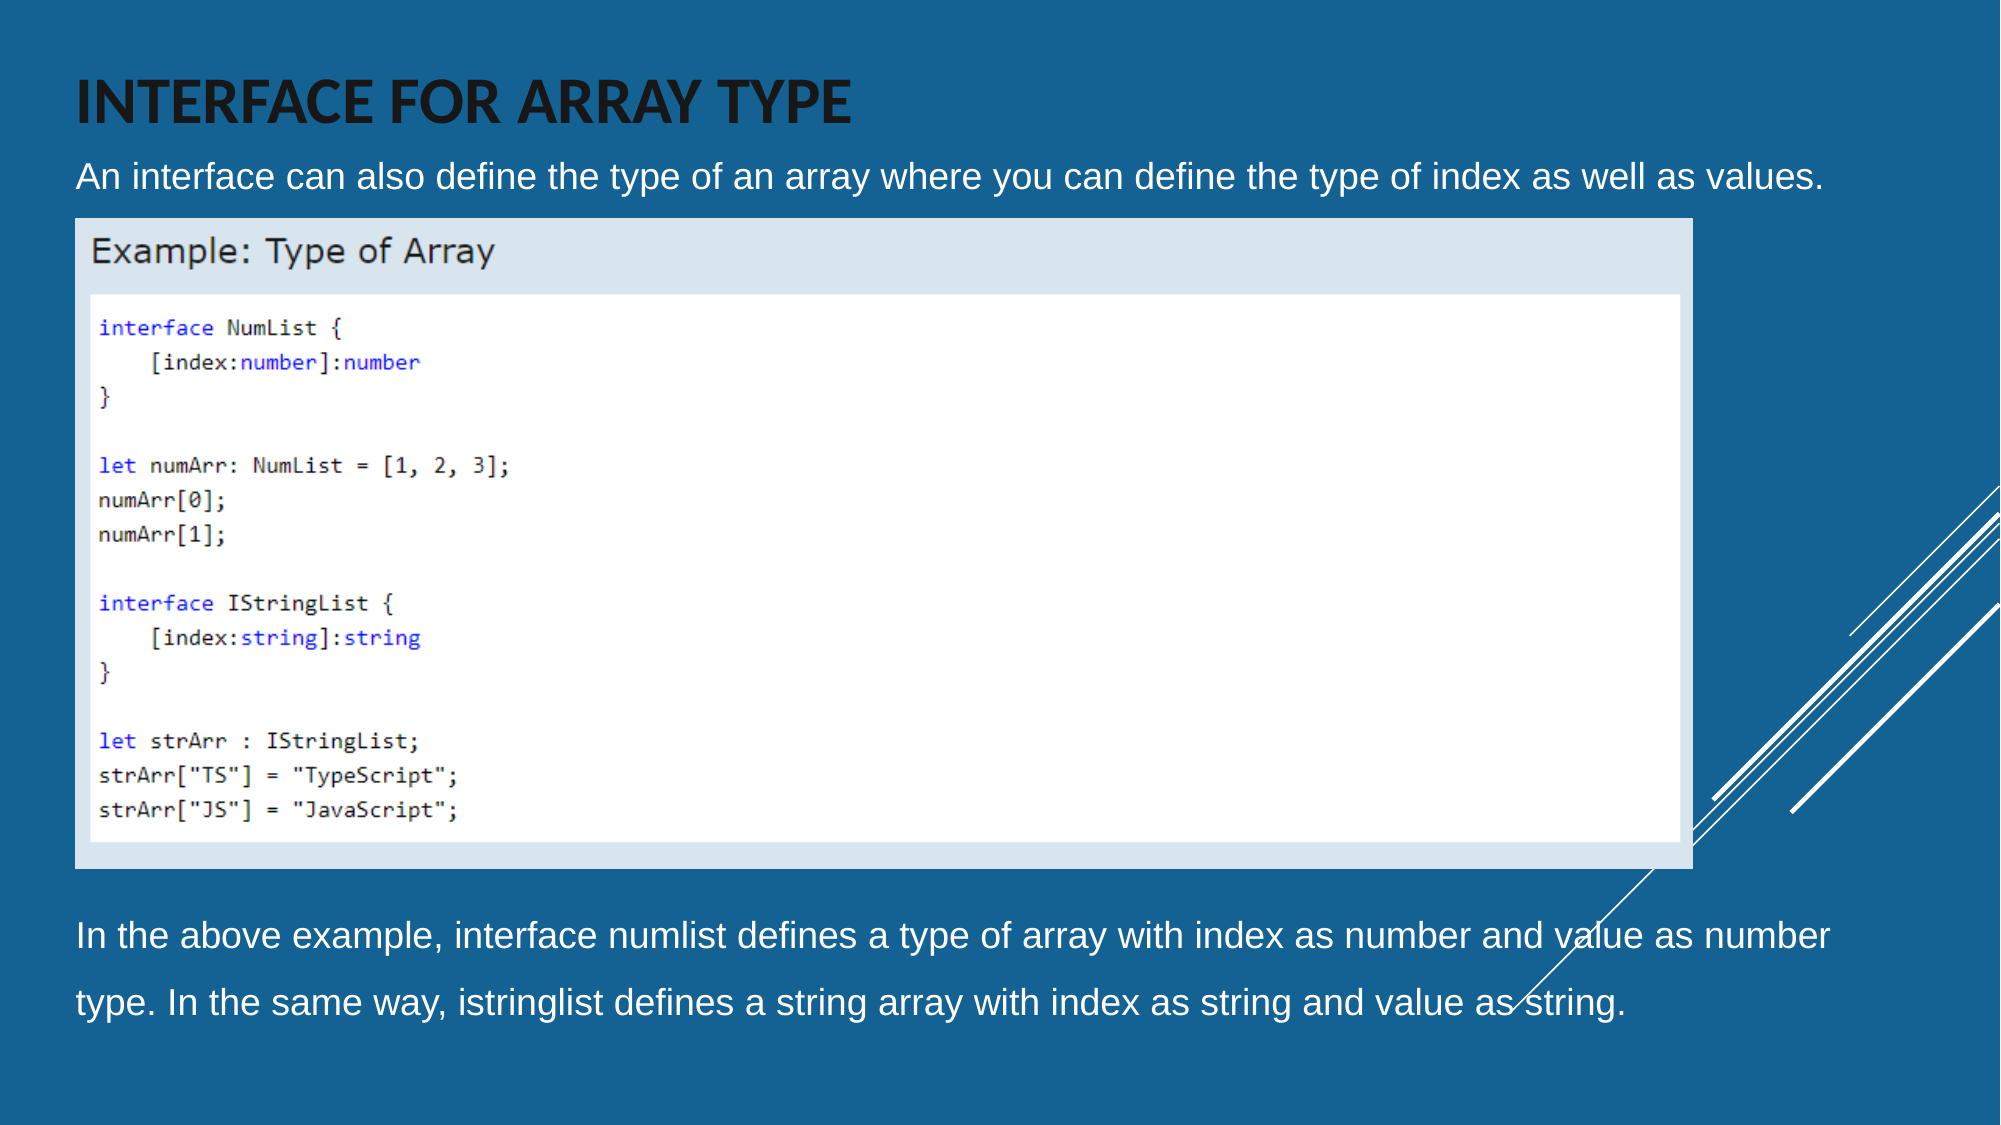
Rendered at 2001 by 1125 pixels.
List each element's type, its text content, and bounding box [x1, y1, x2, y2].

text_box An interface can also define the type of an array where you can define the type of index as well as values. [60, 144, 1857, 206]
text_box INTERFACE FOR ARRAY TYPE [60, 48, 877, 144]
text_box In the above example, interface numlist defines a type of array with index as number and value as number type. In the same way, istringlist defines a string array with index as string and value as string. [60, 880, 1857, 1024]
picture [75, 217, 1694, 869]
